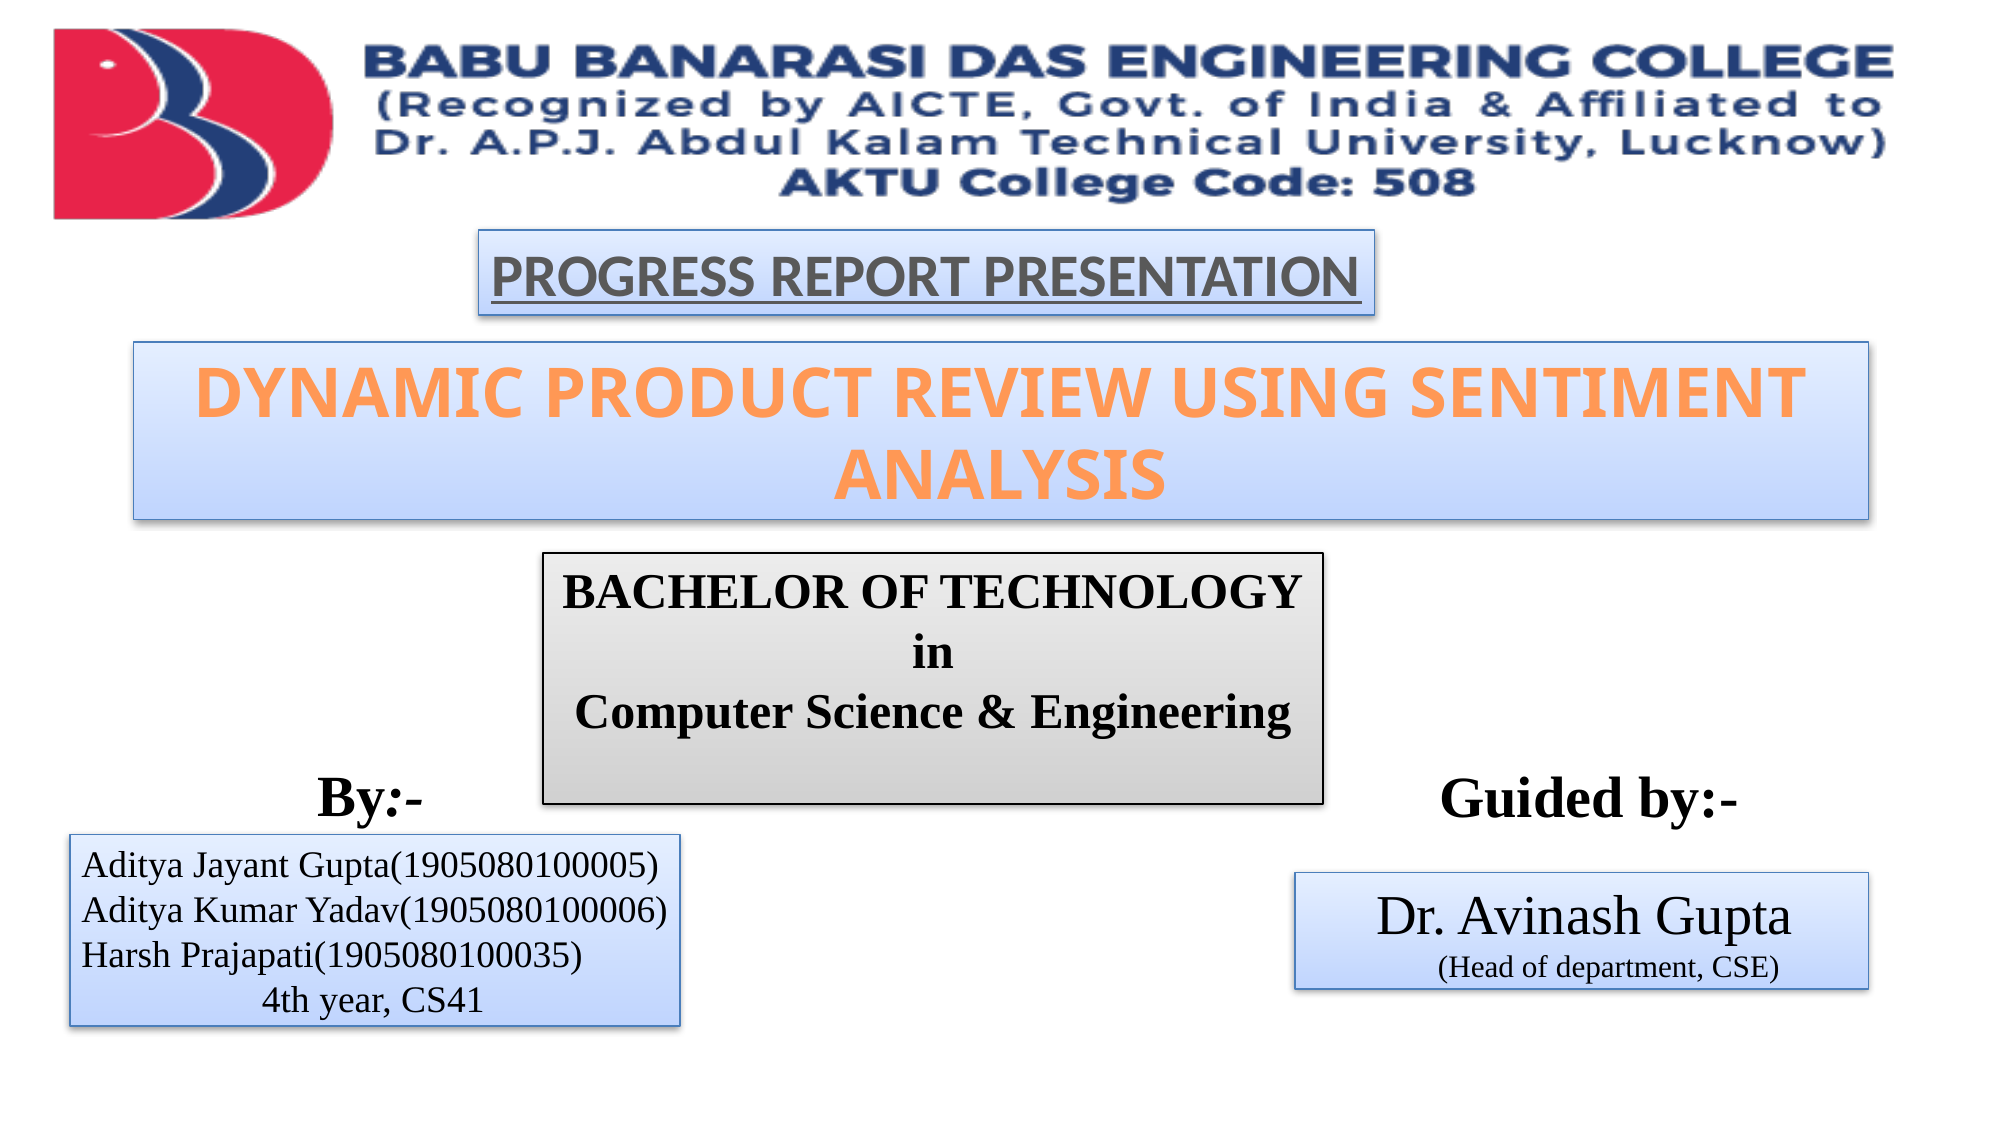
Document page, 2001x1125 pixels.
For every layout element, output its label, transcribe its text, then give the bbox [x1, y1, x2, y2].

text_box Aditya Jayant Gupta(1905080100005) Aditya Kumar Yadav(1905080100006) Harsh Prajapati(1905080100035) 4th year, CS41 [69, 834, 681, 1027]
text_box By:- [207, 752, 549, 832]
text_box DYNAMIC PRODUCT REVIEW USING SENTIMENT ANALYSIS [133, 341, 1869, 520]
text_box Dr. Avinash Gupta (Head of department, CSE) [1294, 872, 1869, 990]
text_box [383, 0, 2000, 251]
text_box PROGRESS REPORT PRESENTATION [478, 241, 1375, 316]
text_box Guided by:- [1413, 753, 1751, 836]
text_box BACHELOR OF TECHNOLOGY in Computer Science & Engineering [542, 552, 1324, 805]
picture [28, 20, 1921, 230]
